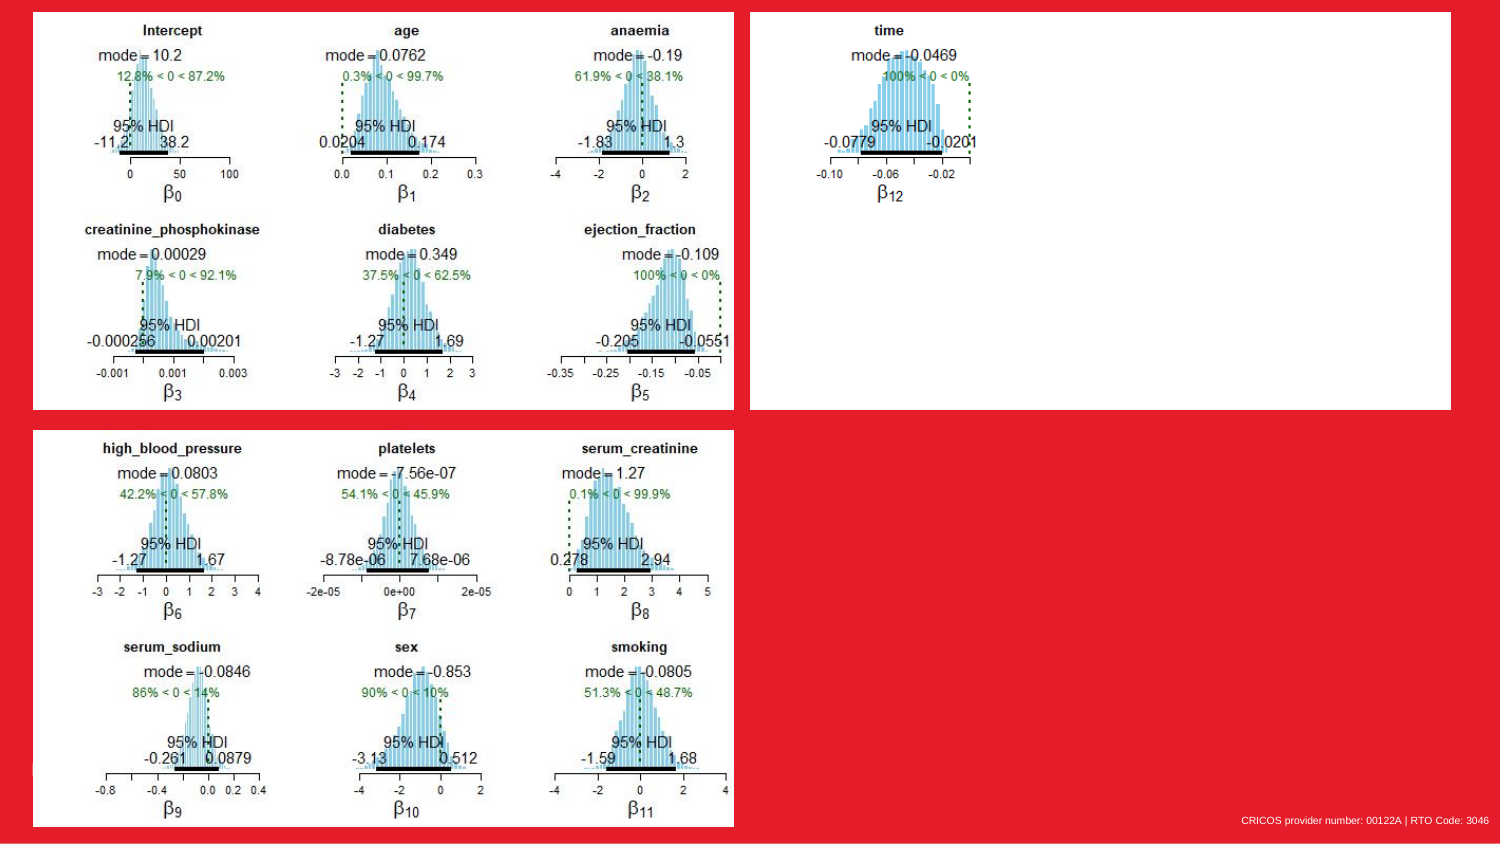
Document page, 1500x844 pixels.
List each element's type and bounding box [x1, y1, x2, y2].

picture [32, 12, 734, 410]
picture [749, 12, 1451, 410]
picture [32, 430, 734, 827]
